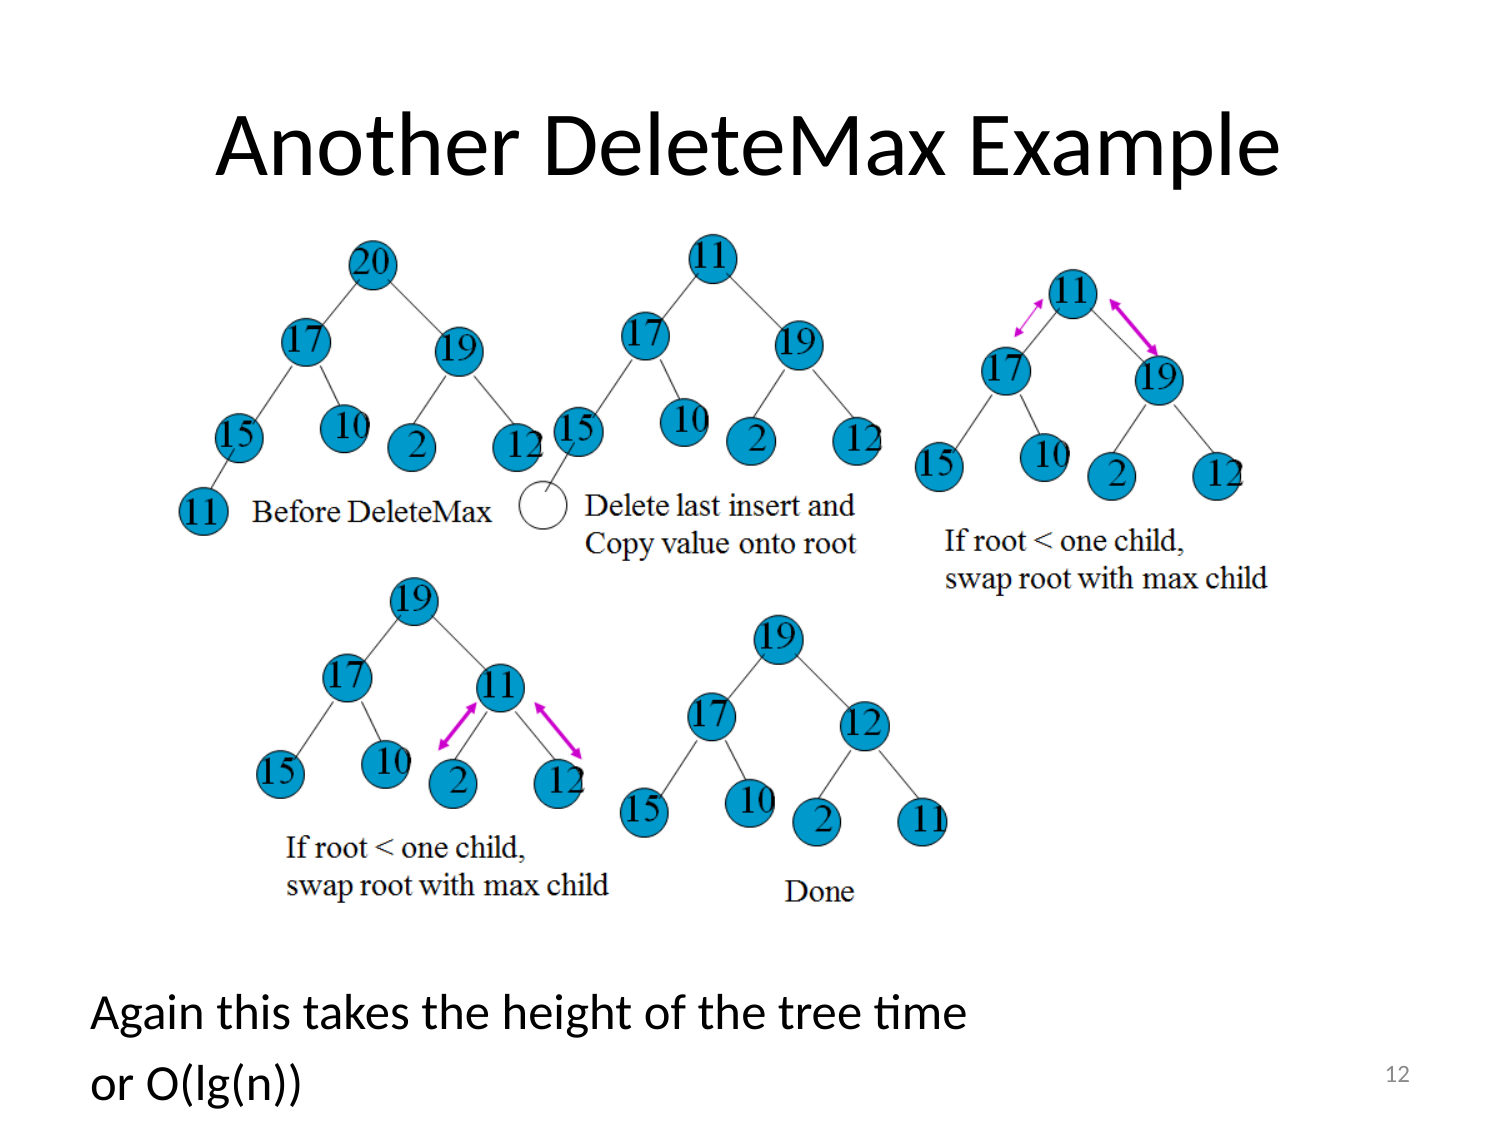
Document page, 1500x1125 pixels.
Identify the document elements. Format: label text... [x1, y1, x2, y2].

picture [149, 199, 1276, 933]
title Another DeleteMax Example [75, 45, 1425, 233]
slide_number 12 [1074, 1042, 1425, 1103]
list Again this takes the height of the tree time or O(lg(n)) [75, 262, 1425, 1125]
